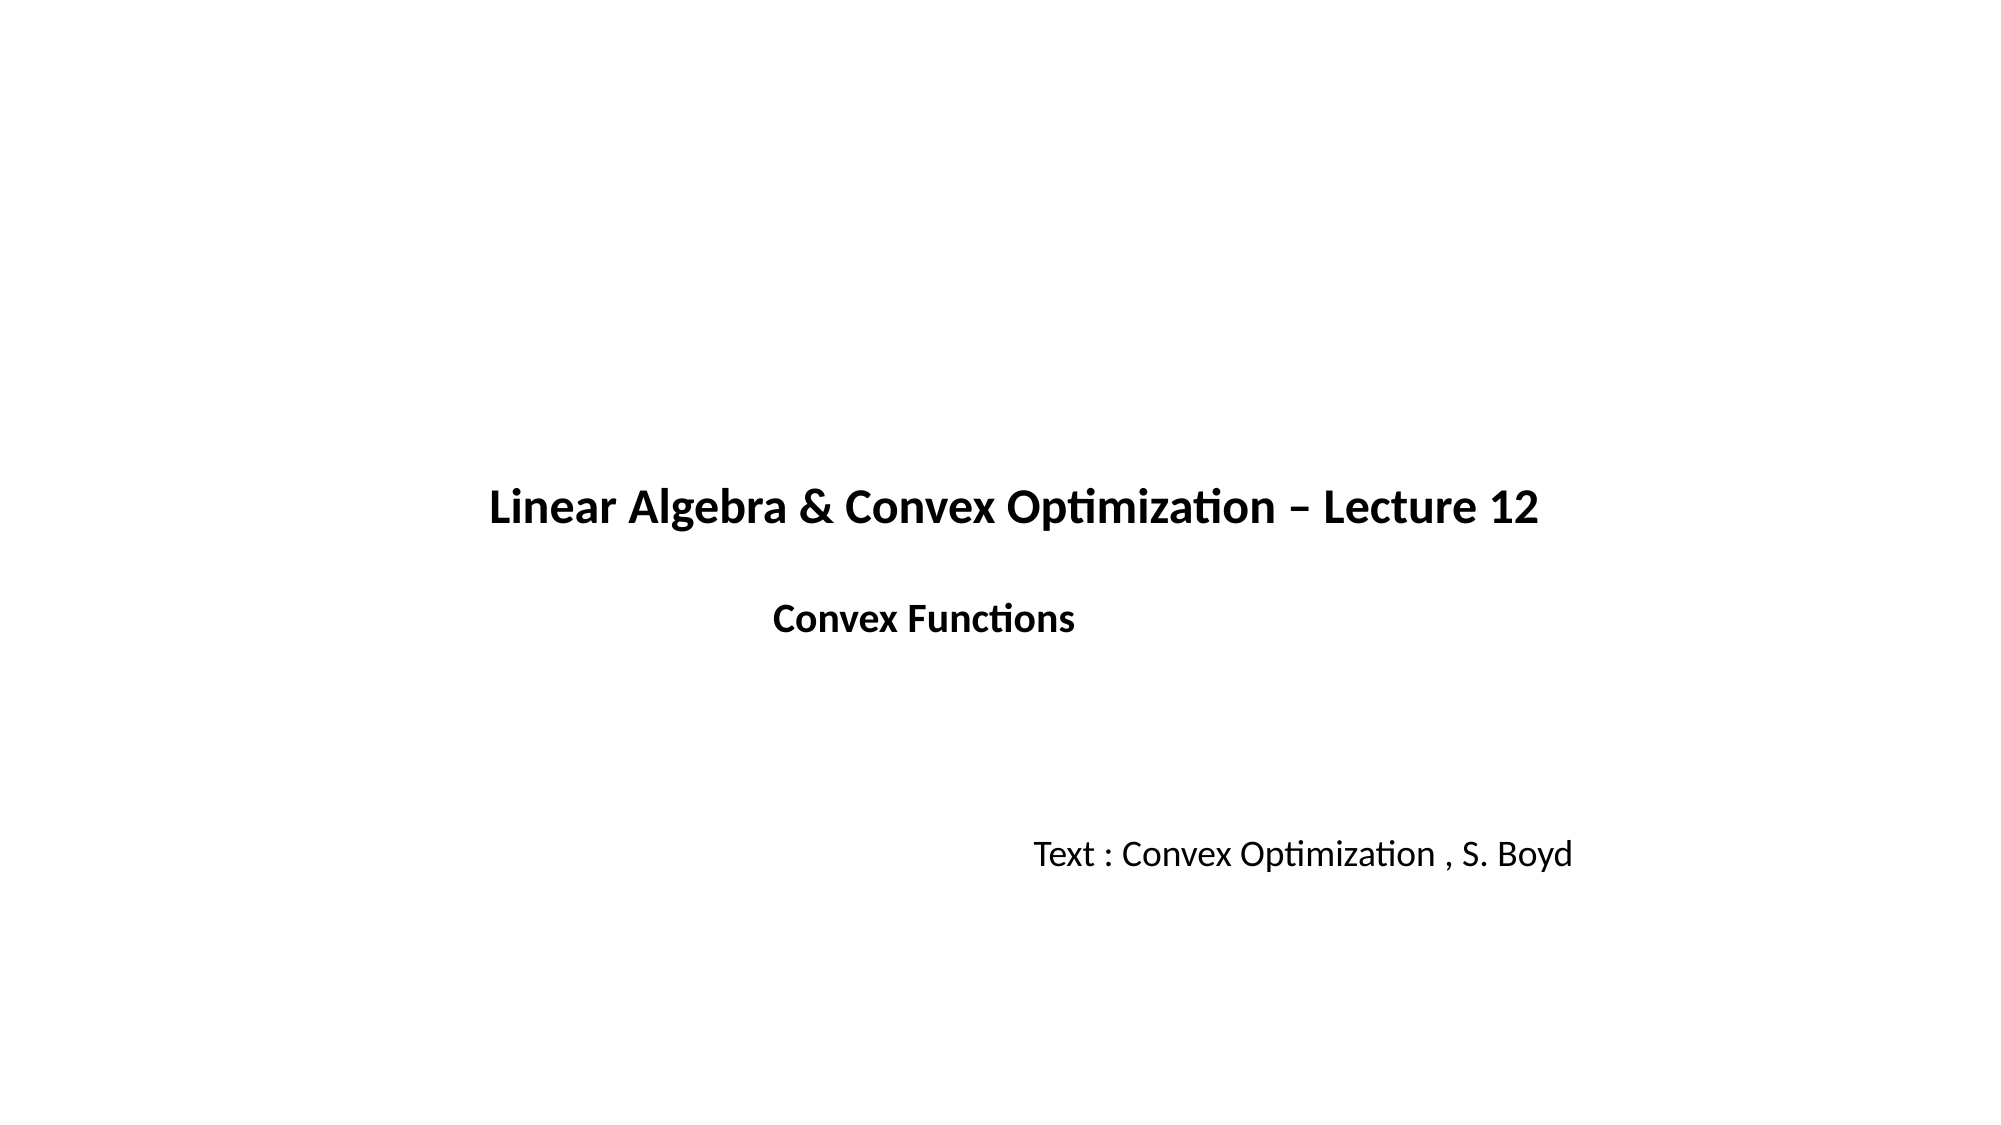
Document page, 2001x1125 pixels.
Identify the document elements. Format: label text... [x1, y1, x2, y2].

text_box Convex Functions [758, 582, 1170, 648]
text_box Text : Convex Optimization , S. Boyd [1018, 821, 1741, 882]
text_box Linear Algebra & Convex Optimization – Lecture 12 [474, 466, 1557, 541]
